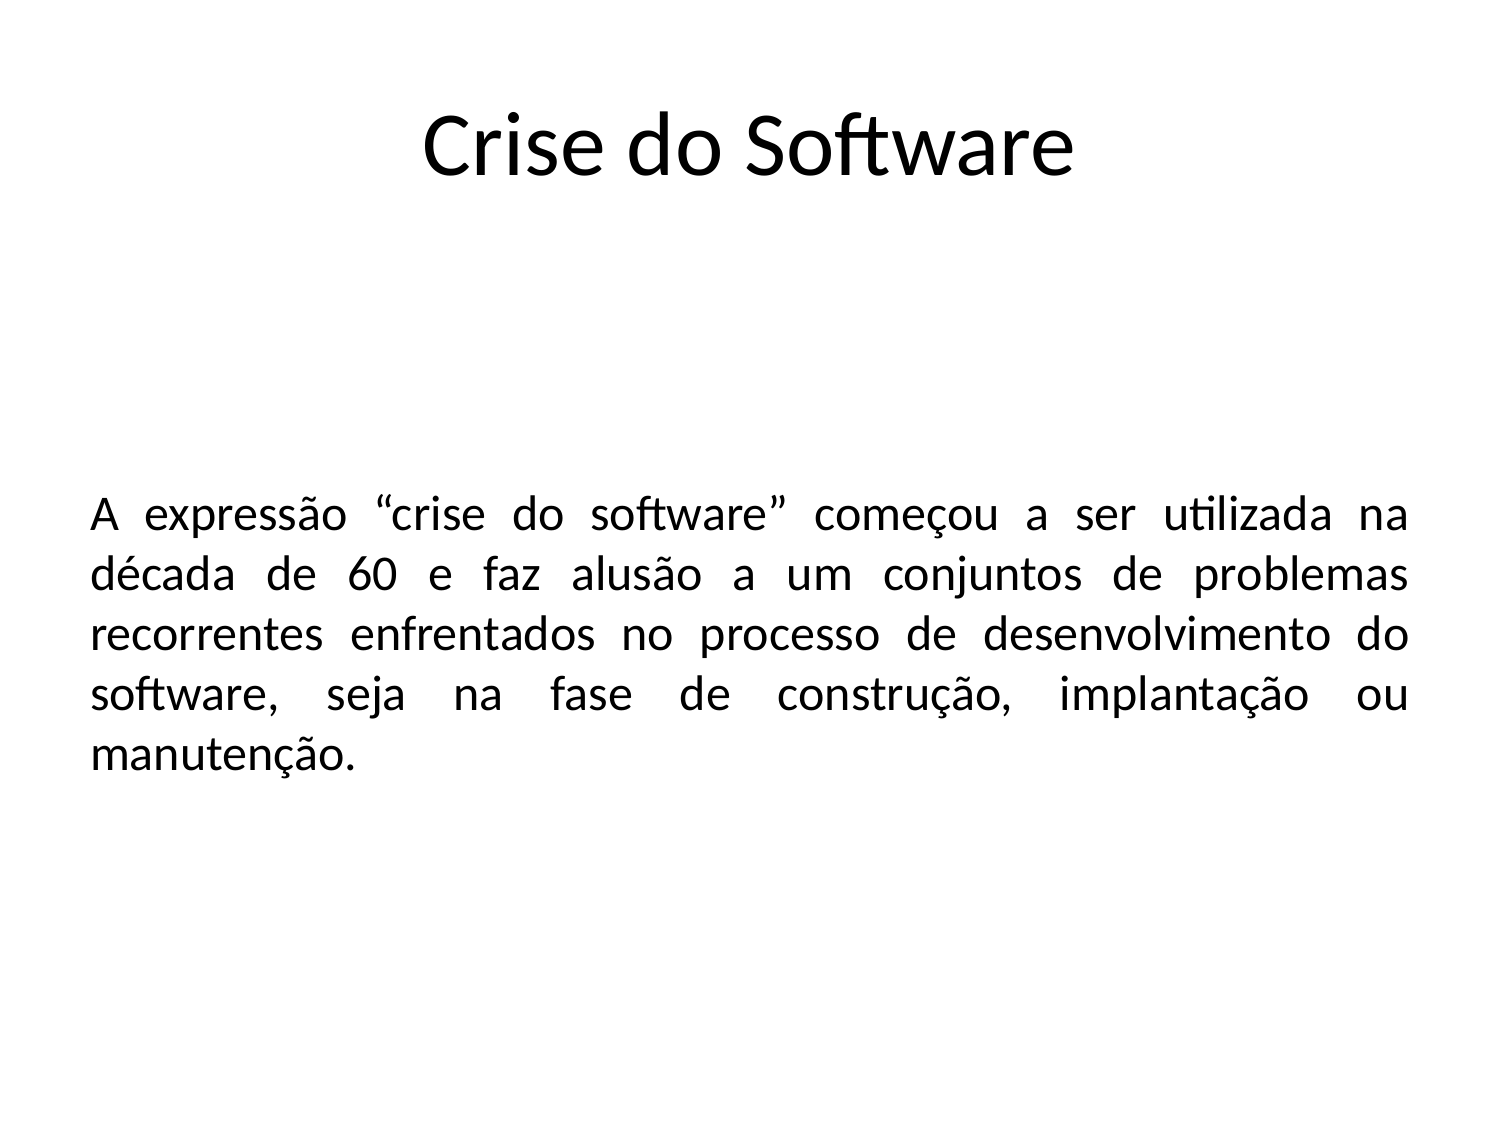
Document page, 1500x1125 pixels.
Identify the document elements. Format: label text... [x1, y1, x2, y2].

list A expressão “crise do software” começou a ser utilizada na década de 60 e faz alusão a um conjuntos de problemas recorrentes enfrentados no processo de desenvolvimento do software, seja na fase de construção, implantação ou manutenção. [75, 262, 1425, 1005]
title Crise do Software [75, 45, 1425, 233]
